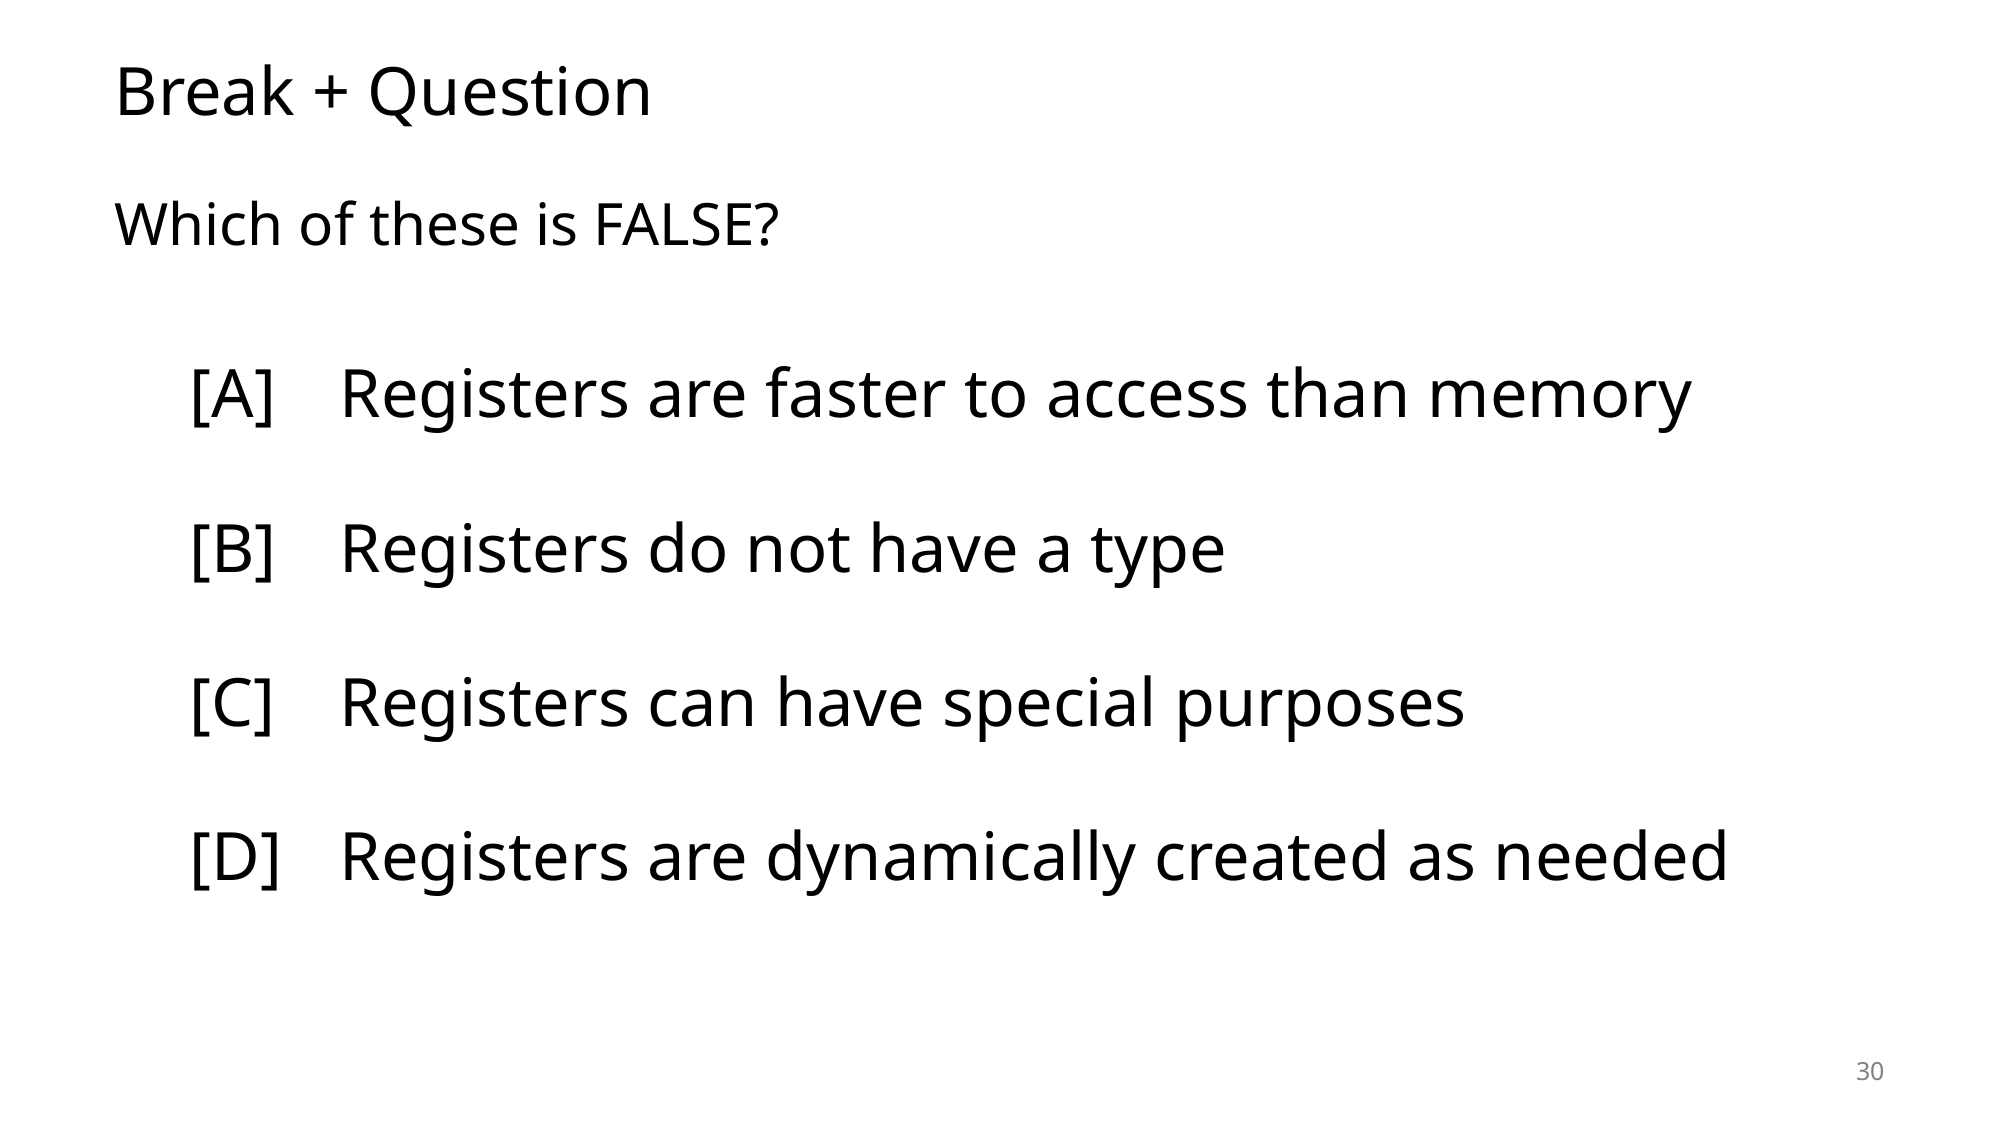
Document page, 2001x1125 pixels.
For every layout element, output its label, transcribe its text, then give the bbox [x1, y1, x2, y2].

list Which of these is FALSE? [A] Registers are faster to access than memory [B] Registers do not have a type [C] Registers can have special purposes [D] Registers are dynamically created as needed [99, 187, 1900, 1013]
title Break + Question [99, 37, 1900, 150]
slide_number 30 [1749, 1042, 1900, 1103]
